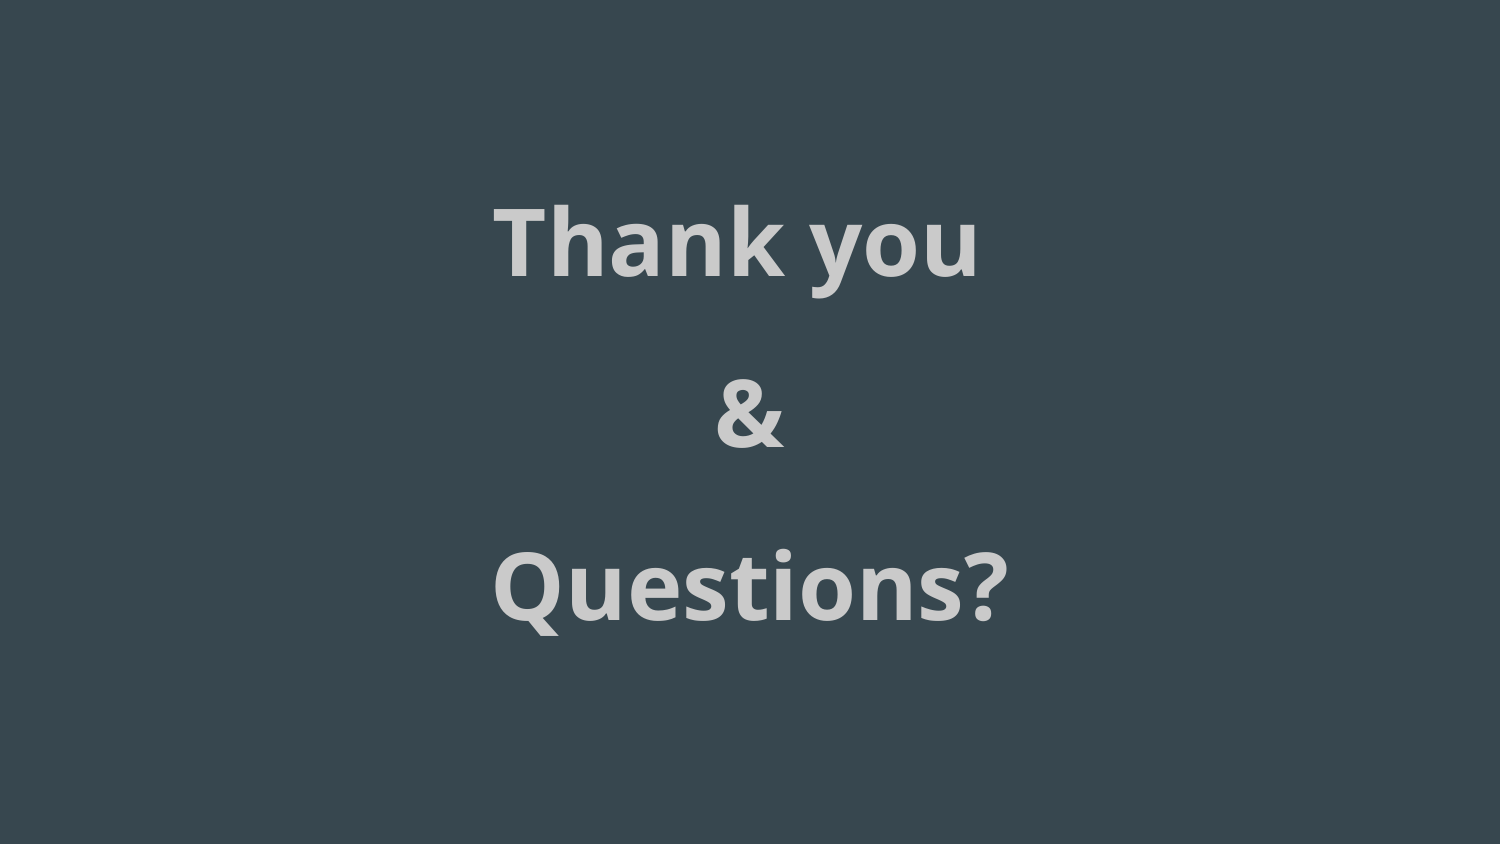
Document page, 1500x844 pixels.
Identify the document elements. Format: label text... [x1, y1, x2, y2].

list Thank you & Questions? [51, 141, 1449, 703]
